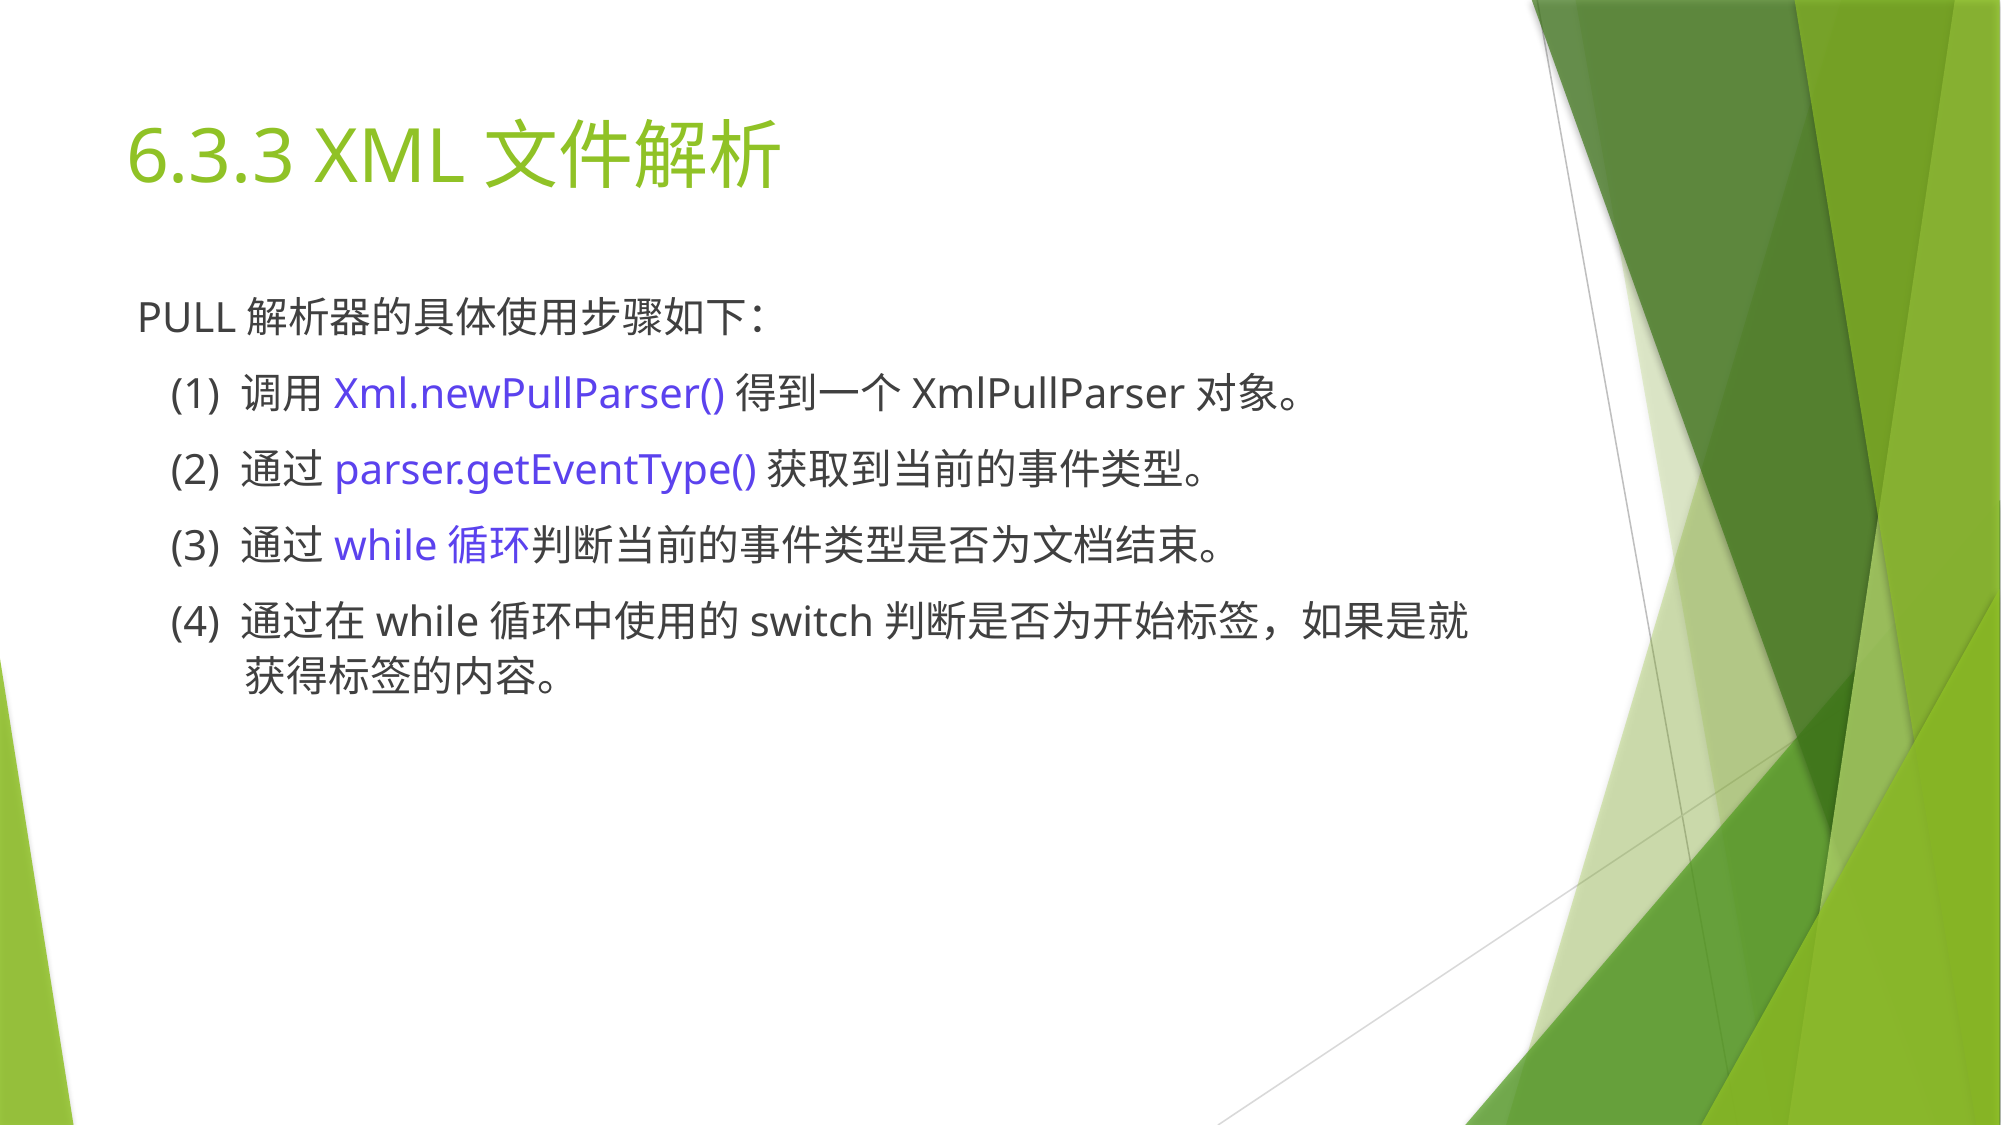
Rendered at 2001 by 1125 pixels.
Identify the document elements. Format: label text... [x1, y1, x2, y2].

title 6.3.3 XML文件解析 [111, 99, 1522, 278]
list PULL解析器的具体使用步骤如下： (1) 调用Xml.newPullParser()得到一个XmlPullParser对象。 (2) 通过parser.getEventType()获取到当前的事件类型。 (3) 通过while循环判断当前的事件类型是否为文档结束。 (4) 通过在while循环中使用的switch判断是否为开始标签，如果是就获得标签的内容。 [111, 278, 1522, 915]
